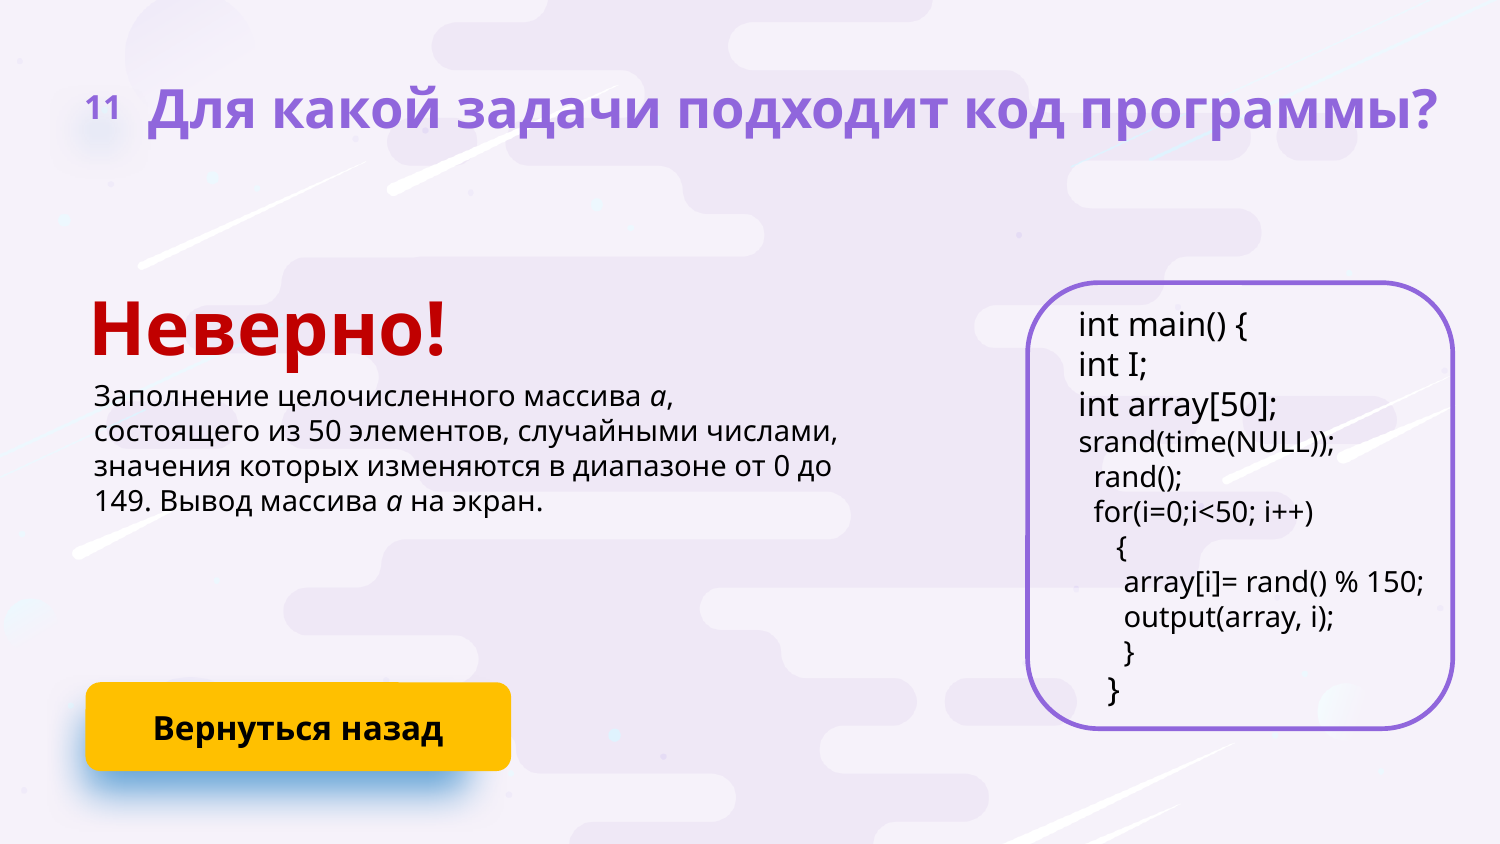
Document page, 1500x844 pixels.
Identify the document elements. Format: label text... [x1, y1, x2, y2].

text_box Для какой задачи подходит код программы? [148, 70, 1479, 140]
text_box Вернуться назад [84, 681, 513, 773]
text_box Заполнение целочисленного массива а, состоящего из 50 элементов, случайными числами, значения которых изменяются в диапазоне от 0 до 149. Вывод массива а на экран. [73, 377, 847, 518]
text_box 11 [57, 60, 149, 152]
text_box int main() { int I; int array[50]; srand(time(NULL)); rand(); for(i=0;i<50; i++) { array[i]= rand() % 150; output(array, i); } } [1027, 282, 1453, 729]
picture [0, 0, 1500, 844]
text_box Неверно! [88, 275, 508, 371]
